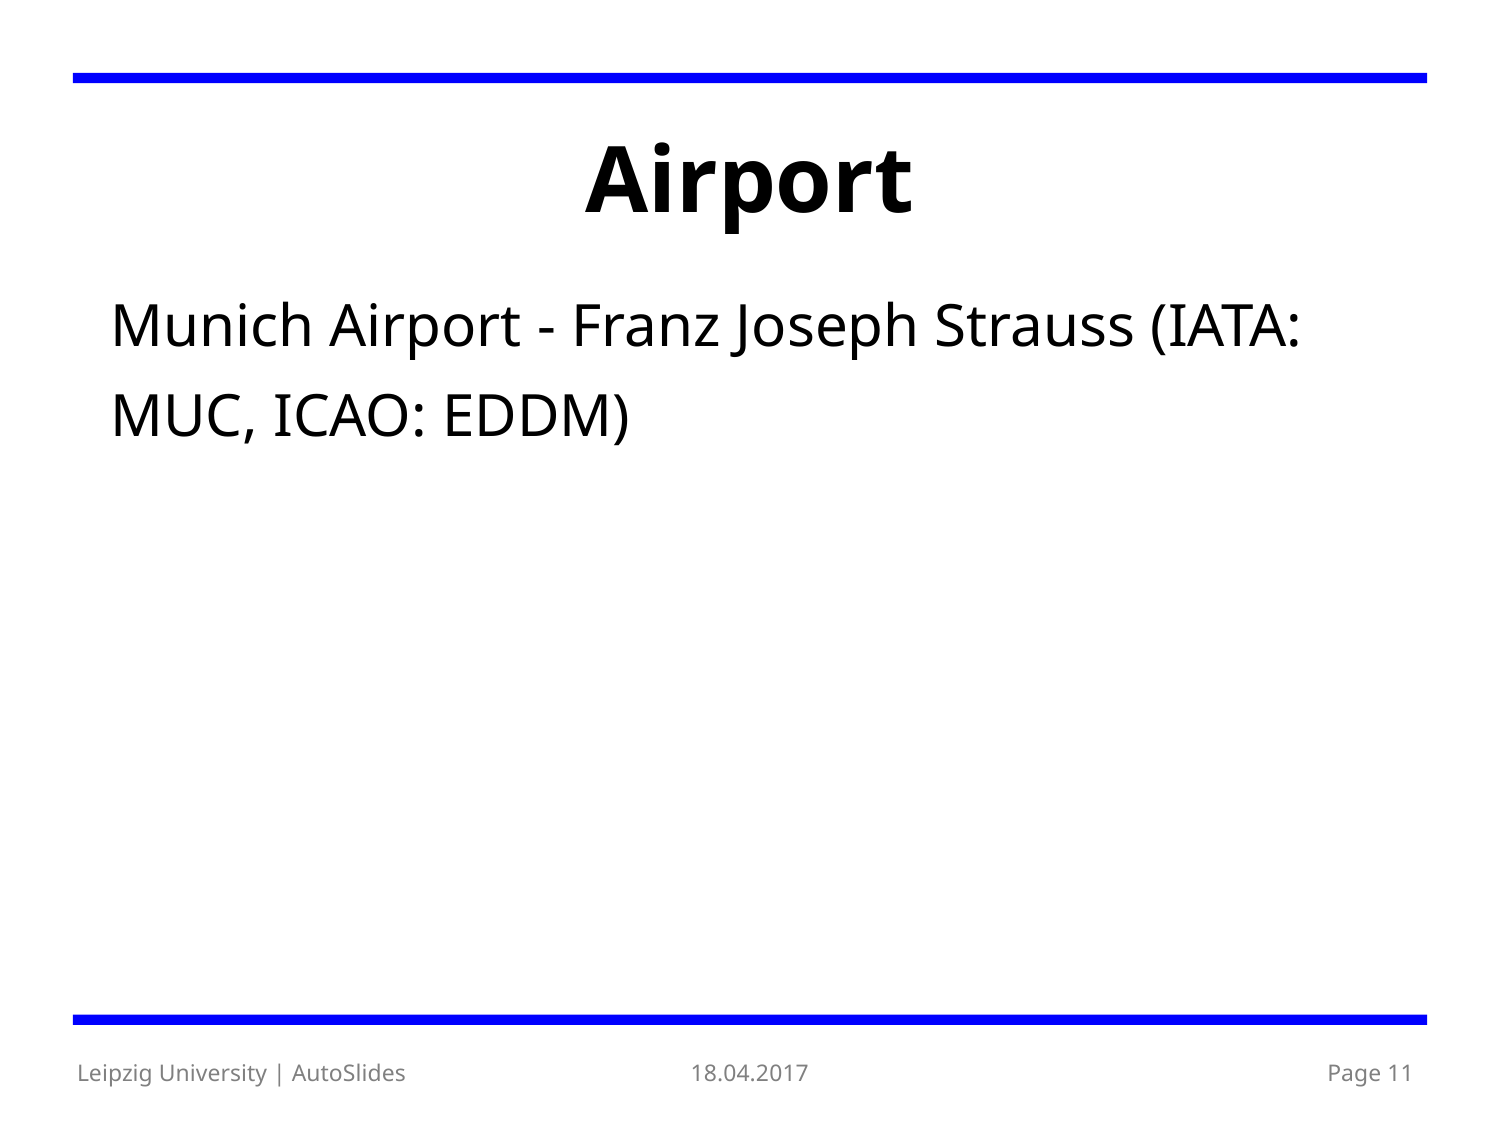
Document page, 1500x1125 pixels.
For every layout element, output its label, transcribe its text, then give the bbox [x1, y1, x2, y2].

text_box [72, 1014, 1428, 1025]
text_box Airport [74, 89, 1425, 245]
text_box Leipzig University | AutoSlides [62, 1041, 480, 1105]
text_box 18.04.2017 [614, 1041, 886, 1105]
text_box [72, 72, 1428, 84]
text_box Page 11 [1312, 1041, 1438, 1105]
text_box Munich Airport - Franz Joseph Strauss (IATA: MUC, ICAO: EDDM) [74, 245, 1425, 988]
